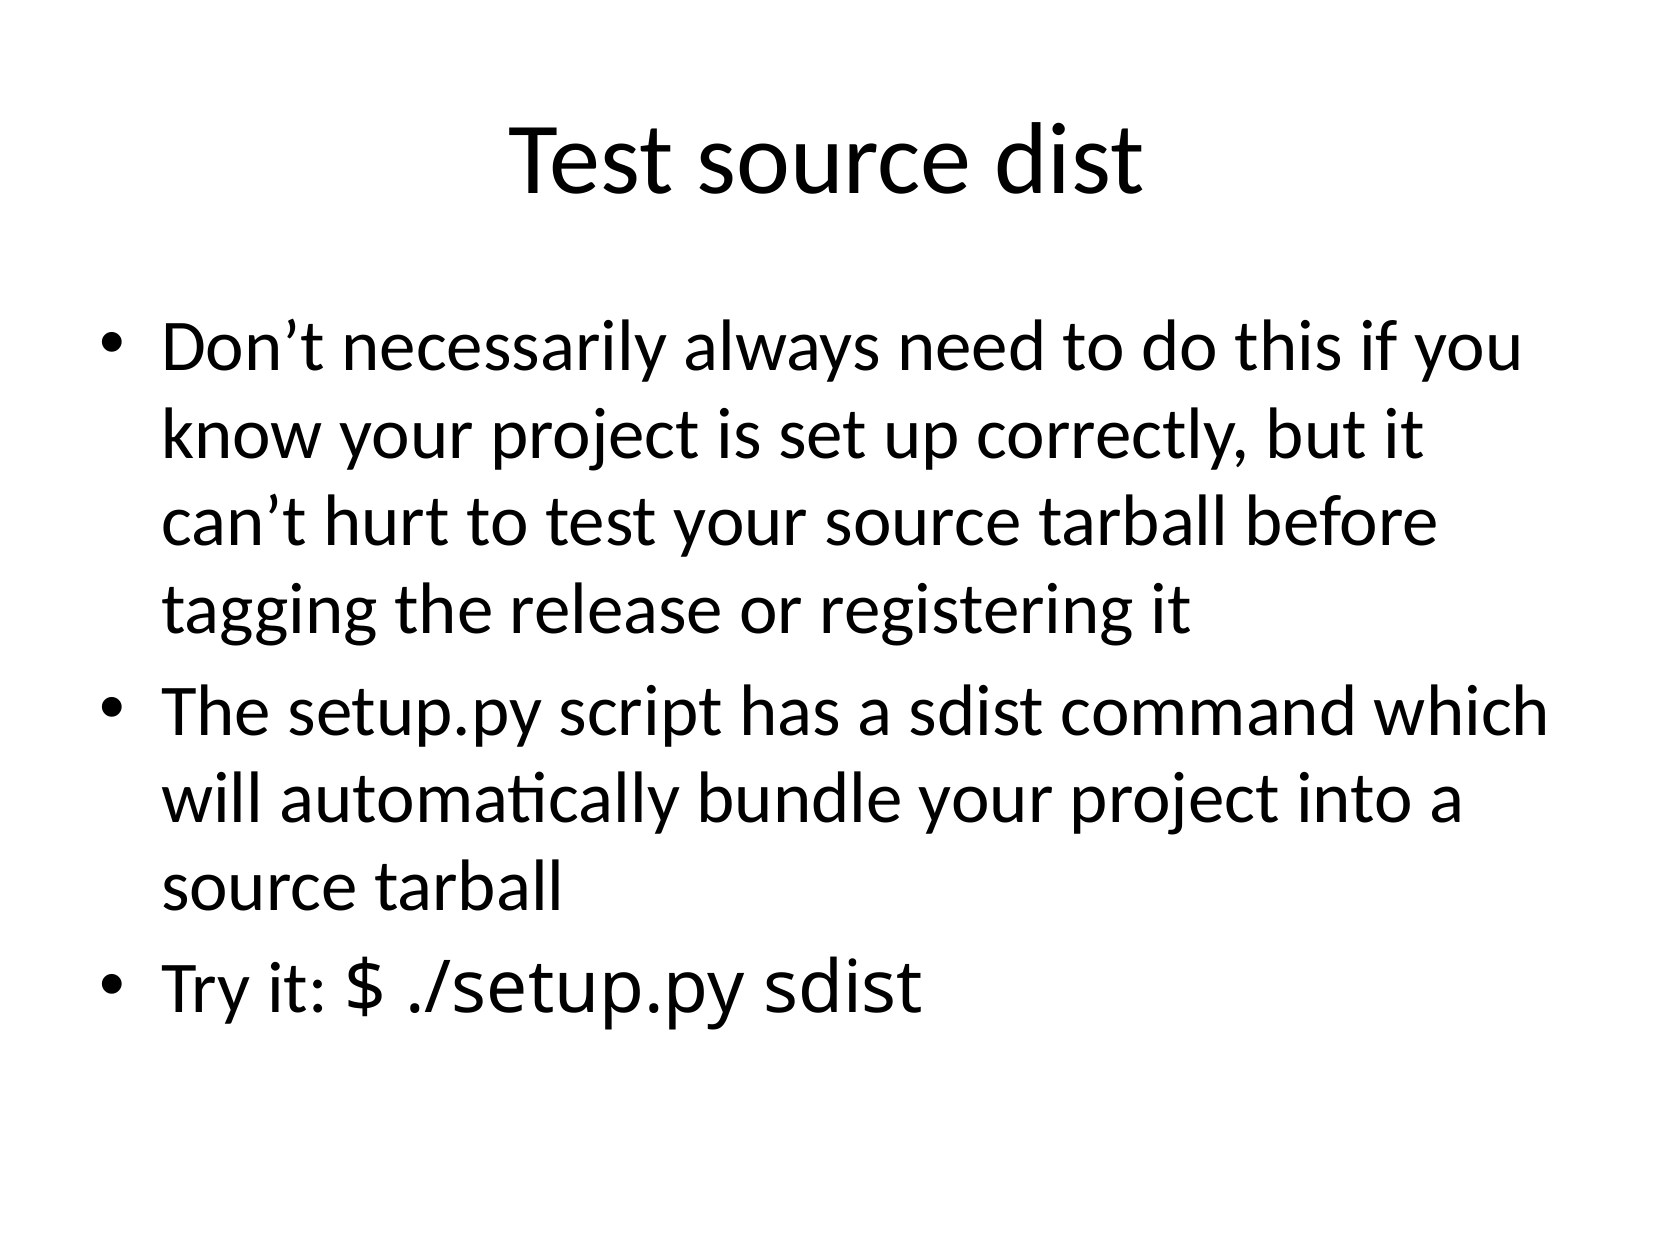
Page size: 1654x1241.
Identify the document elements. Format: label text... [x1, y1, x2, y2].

title Test source dist [82, 49, 1572, 257]
list Don’t necessarily always need to do this if you know your project is set up correctly, but it can’t hurt to test your source tarball before tagging the release or registering it The setup.py script has a sdist command which will automatically bundle your project into a source tarball Try it: $ ./setup.py sdist [82, 289, 1572, 1108]
